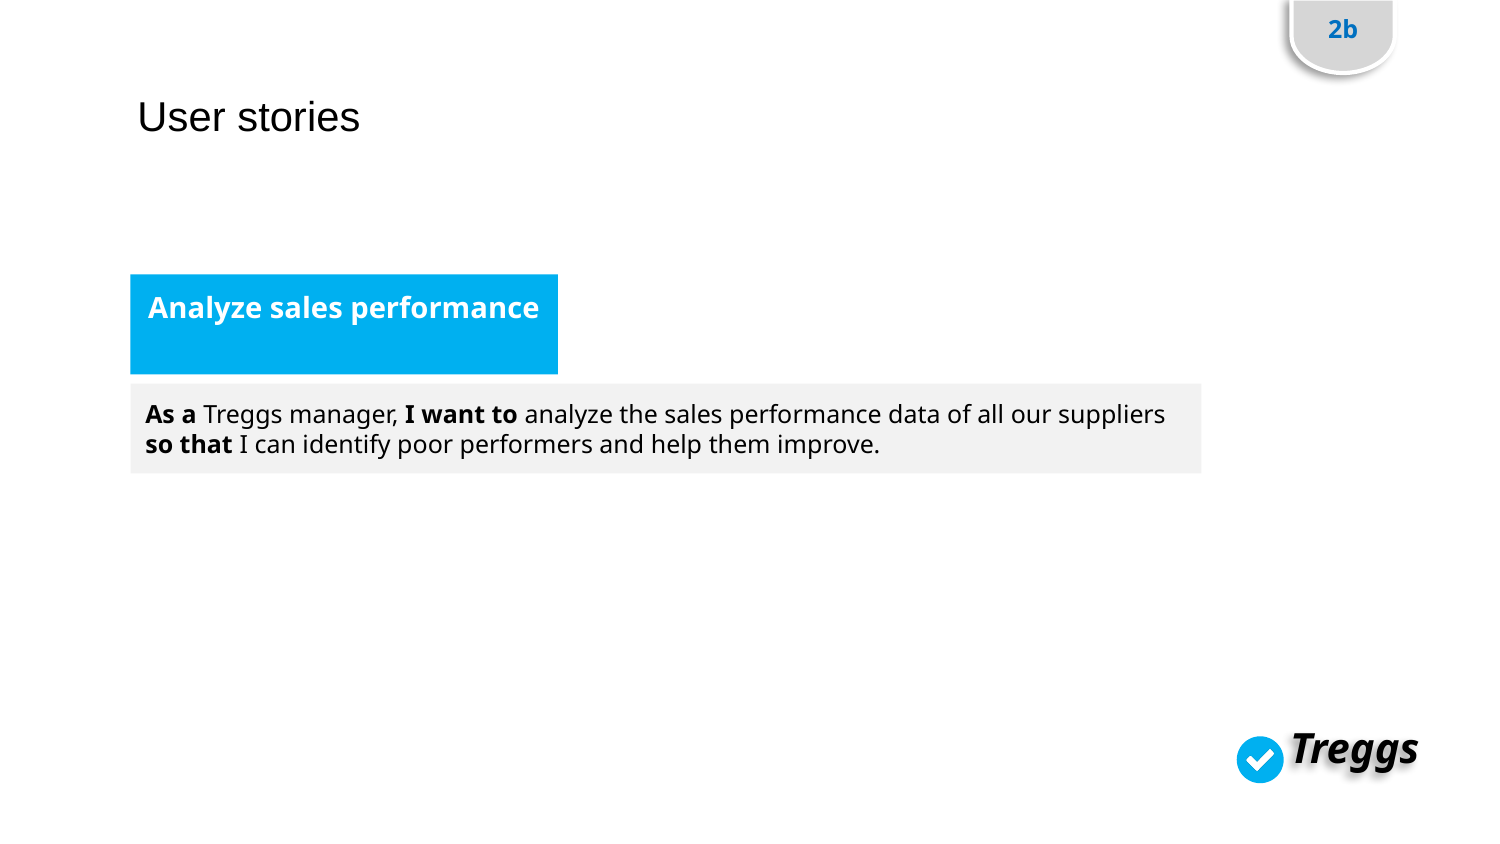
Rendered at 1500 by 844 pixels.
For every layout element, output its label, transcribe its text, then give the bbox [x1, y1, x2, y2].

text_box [130, 274, 559, 355]
text_box As a Treggs manager, I want to analyze the sales performance data of all our suppliers so that I can identify poor performers and help them improve. [130, 383, 1202, 474]
text_box User stories [122, 81, 376, 147]
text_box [1236, 706, 1467, 788]
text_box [1291, 0, 1395, 90]
